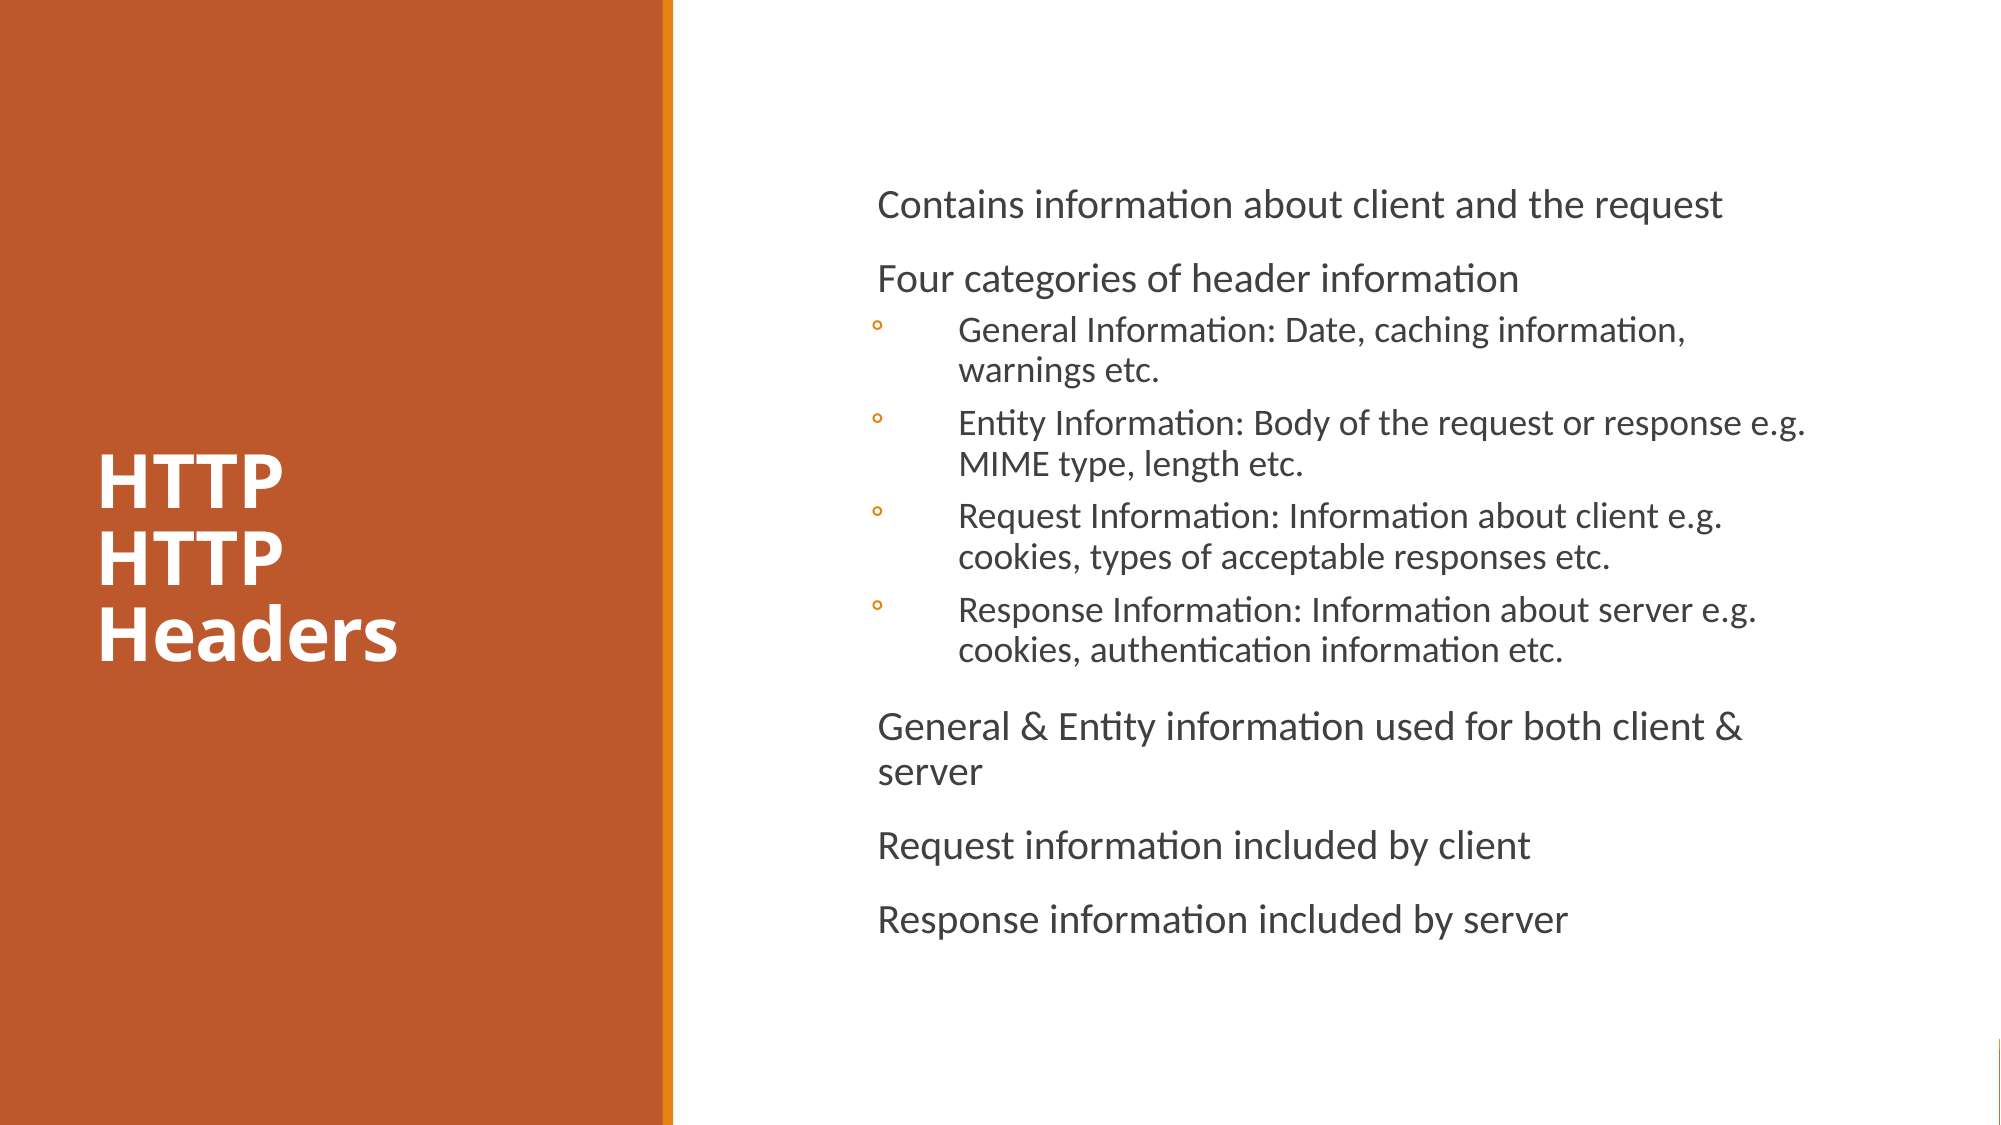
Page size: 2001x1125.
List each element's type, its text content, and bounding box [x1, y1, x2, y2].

text_box Contains information about client and the request Four categories of header information General Information: Date, caching information, warnings etc. Entity Information: Body of the request or response e.g. MIME type, length etc. Request Information: Information about client e.g. cookies, types of acceptable responses etc. Response Information: Information about server e.g. cookies, authentication information etc. General & Entity information used for both client & server Request information included by client Response information included by server [777, 296, 1830, 1026]
text_box [674, 0, 2000, 1125]
text_box Contains information about client and the request Four categories of header information General Information: Date, caching information, warnings etc. Entity Information: Body of the request or response e.g. MIME type, length etc. Request Information: Information about client e.g. cookies, types of acceptable responses etc. Response Information: Information about server e.g. cookies, authentication information etc. General & Entity information used for both client & server Request information included by client Response information included by server [777, 99, 1830, 282]
text_box [661, 296, 674, 1125]
text_box HTTP HTTP Headers [80, 99, 587, 1026]
text_box [0, 0, 661, 1125]
text_box [661, 0, 674, 282]
